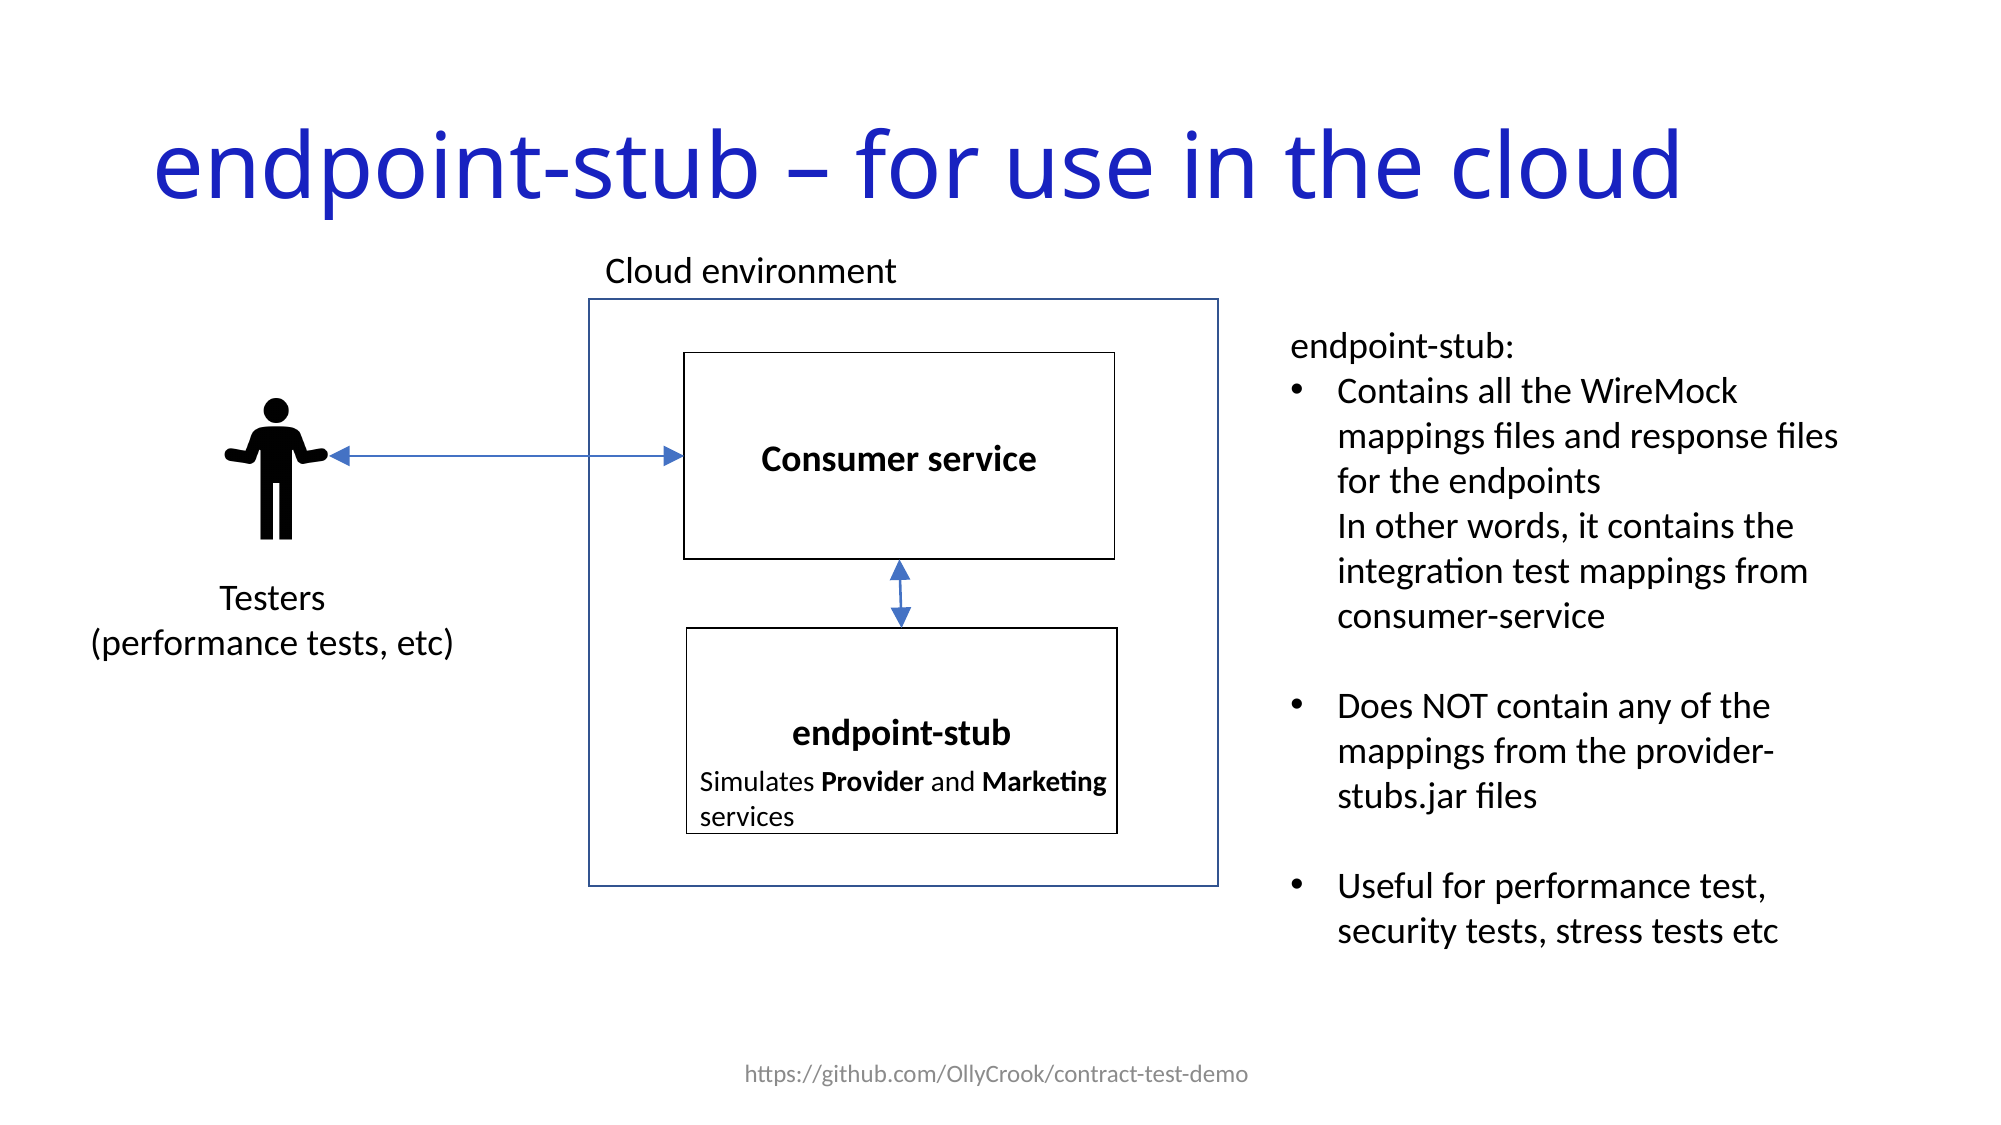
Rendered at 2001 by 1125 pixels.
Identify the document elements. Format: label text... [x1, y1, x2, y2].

text_box Consumer service [683, 352, 1116, 560]
text_box [588, 298, 1219, 887]
text_box Testers (performance tests, etc) [75, 565, 470, 671]
picture [200, 393, 351, 544]
text_box endpoint-stub: Contains all the WireMock mappings files and response files for the endpoints In other words, it contains the integration test mappings from consumer-service Does NOT contain any of the mappings from the provider-stubs.jar files Useful for performance test, security tests, stress tests etc [1275, 313, 1905, 1004]
footer https://github.com/OllyCrook/contract-test-demo [662, 1042, 1338, 1103]
text_box Simulates Provider and Marketing services [685, 755, 1129, 840]
text_box endpoint-stub [685, 627, 1118, 755]
title endpoint-stub – for use in the cloud [137, 59, 1863, 278]
text_box Cloud environment [590, 238, 913, 299]
